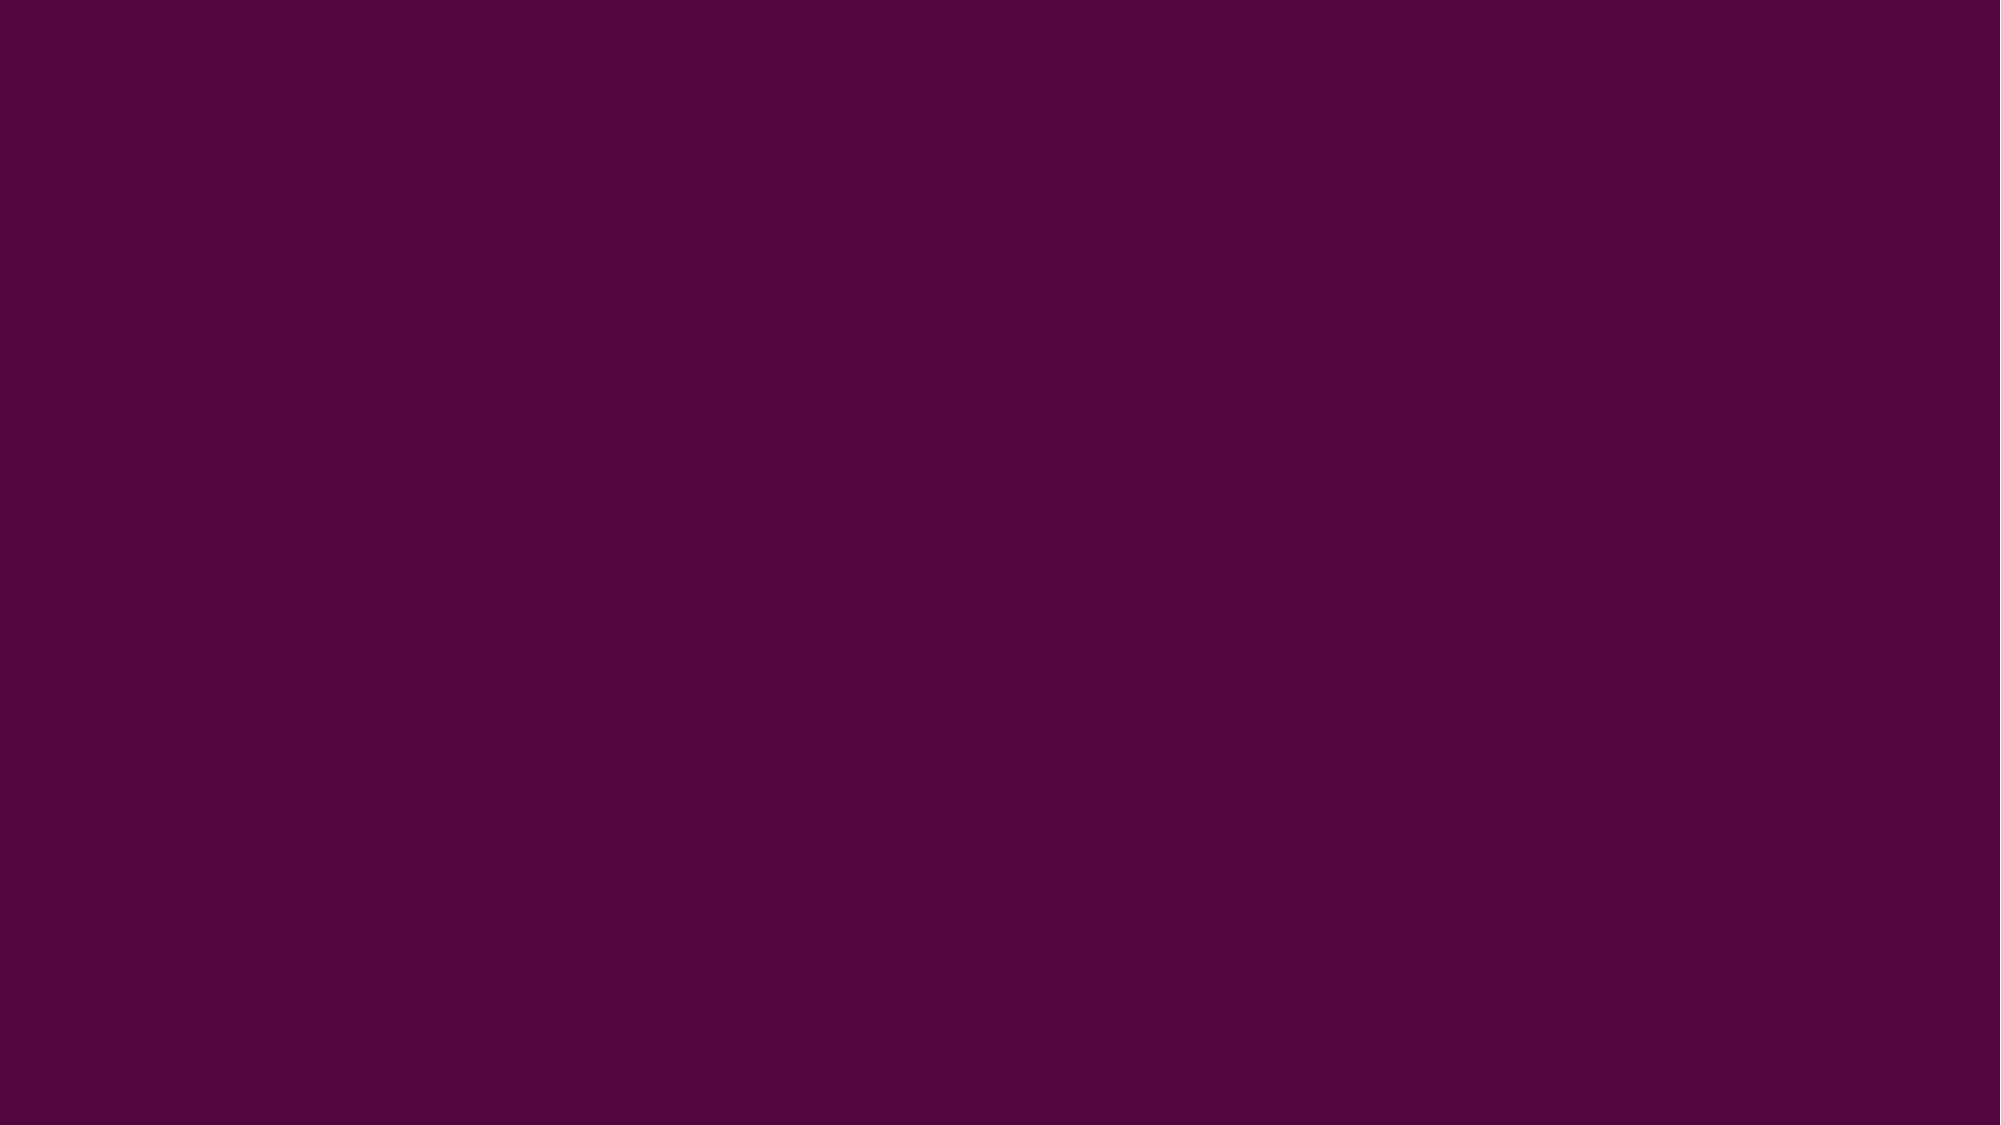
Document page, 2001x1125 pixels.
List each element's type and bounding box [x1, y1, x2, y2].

text_box [0, 0, 2000, 1125]
